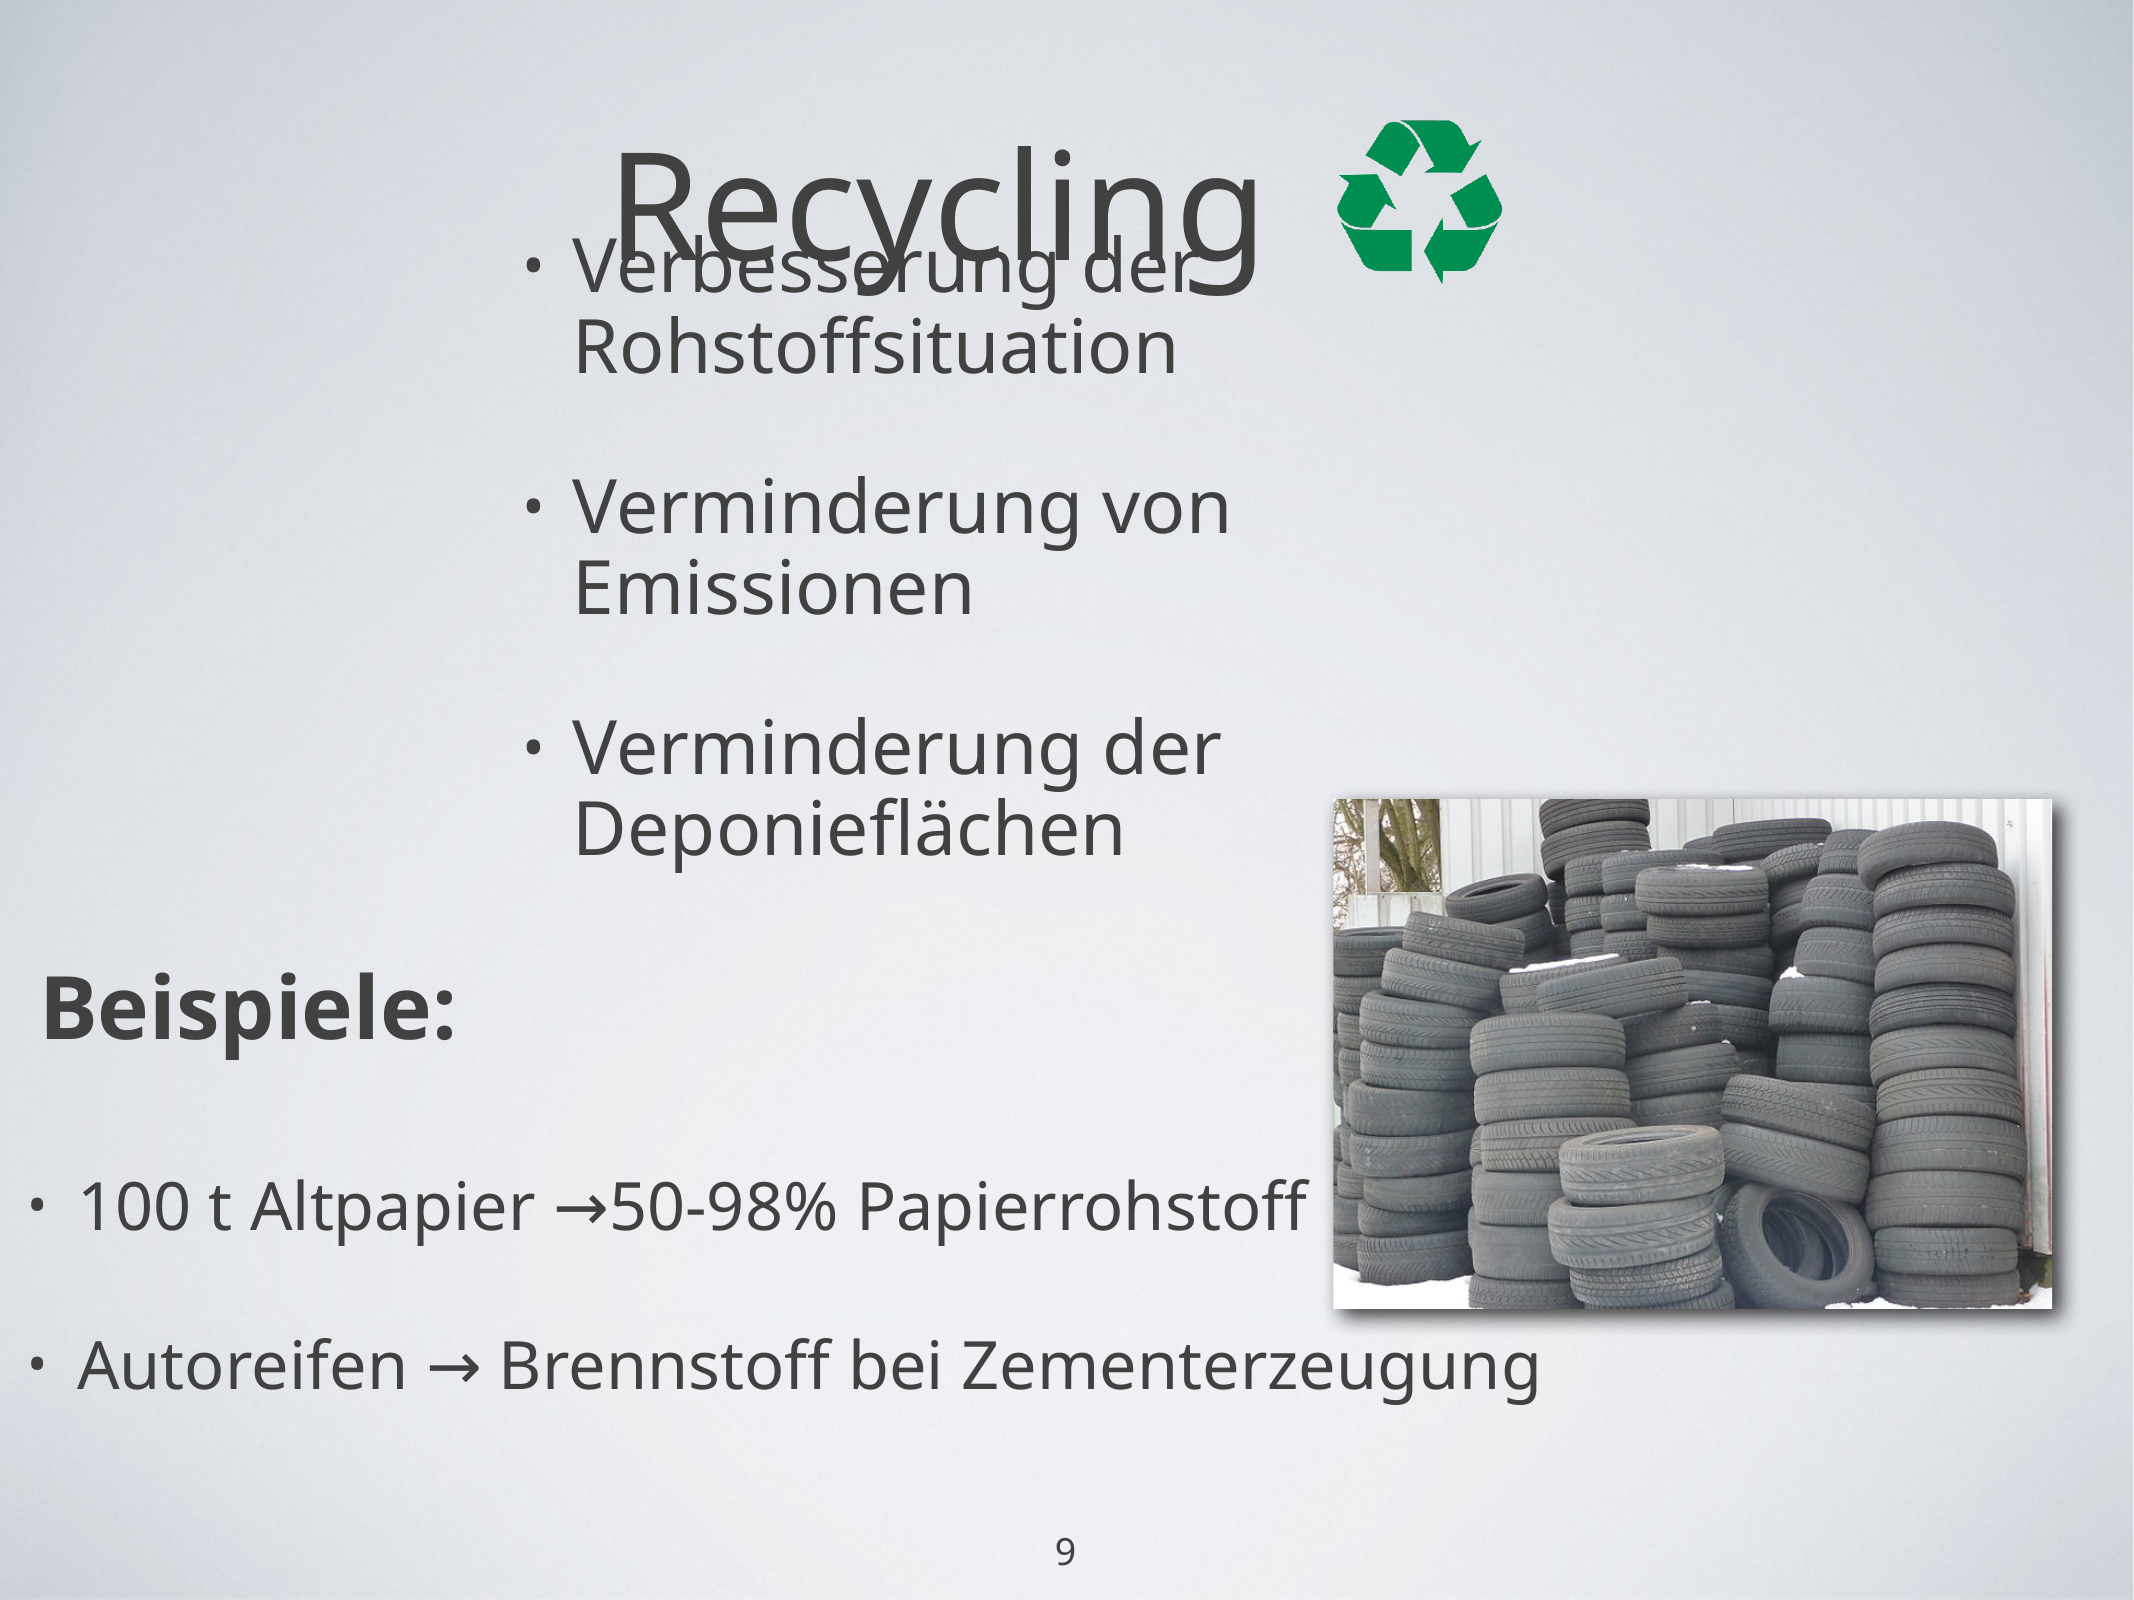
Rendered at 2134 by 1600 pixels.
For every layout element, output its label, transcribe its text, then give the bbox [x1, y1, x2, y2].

title Recycling [0, 0, 1946, 400]
picture [1333, 114, 1505, 284]
text_box Beispiele: [38, 951, 458, 1057]
text_box 100 t Altpapier →50-98% Papierrohstoff Autoreifen → Brennstoff bei Zementerzeugung [27, 1058, 1694, 1509]
picture [0, 0, 2134, 1600]
slide_number 9 [1037, 1520, 1094, 1580]
list Verbesserung der Rohstoffsituation Verminderung von Emissionen Verminderung der Deponieflächen [514, 324, 1657, 775]
